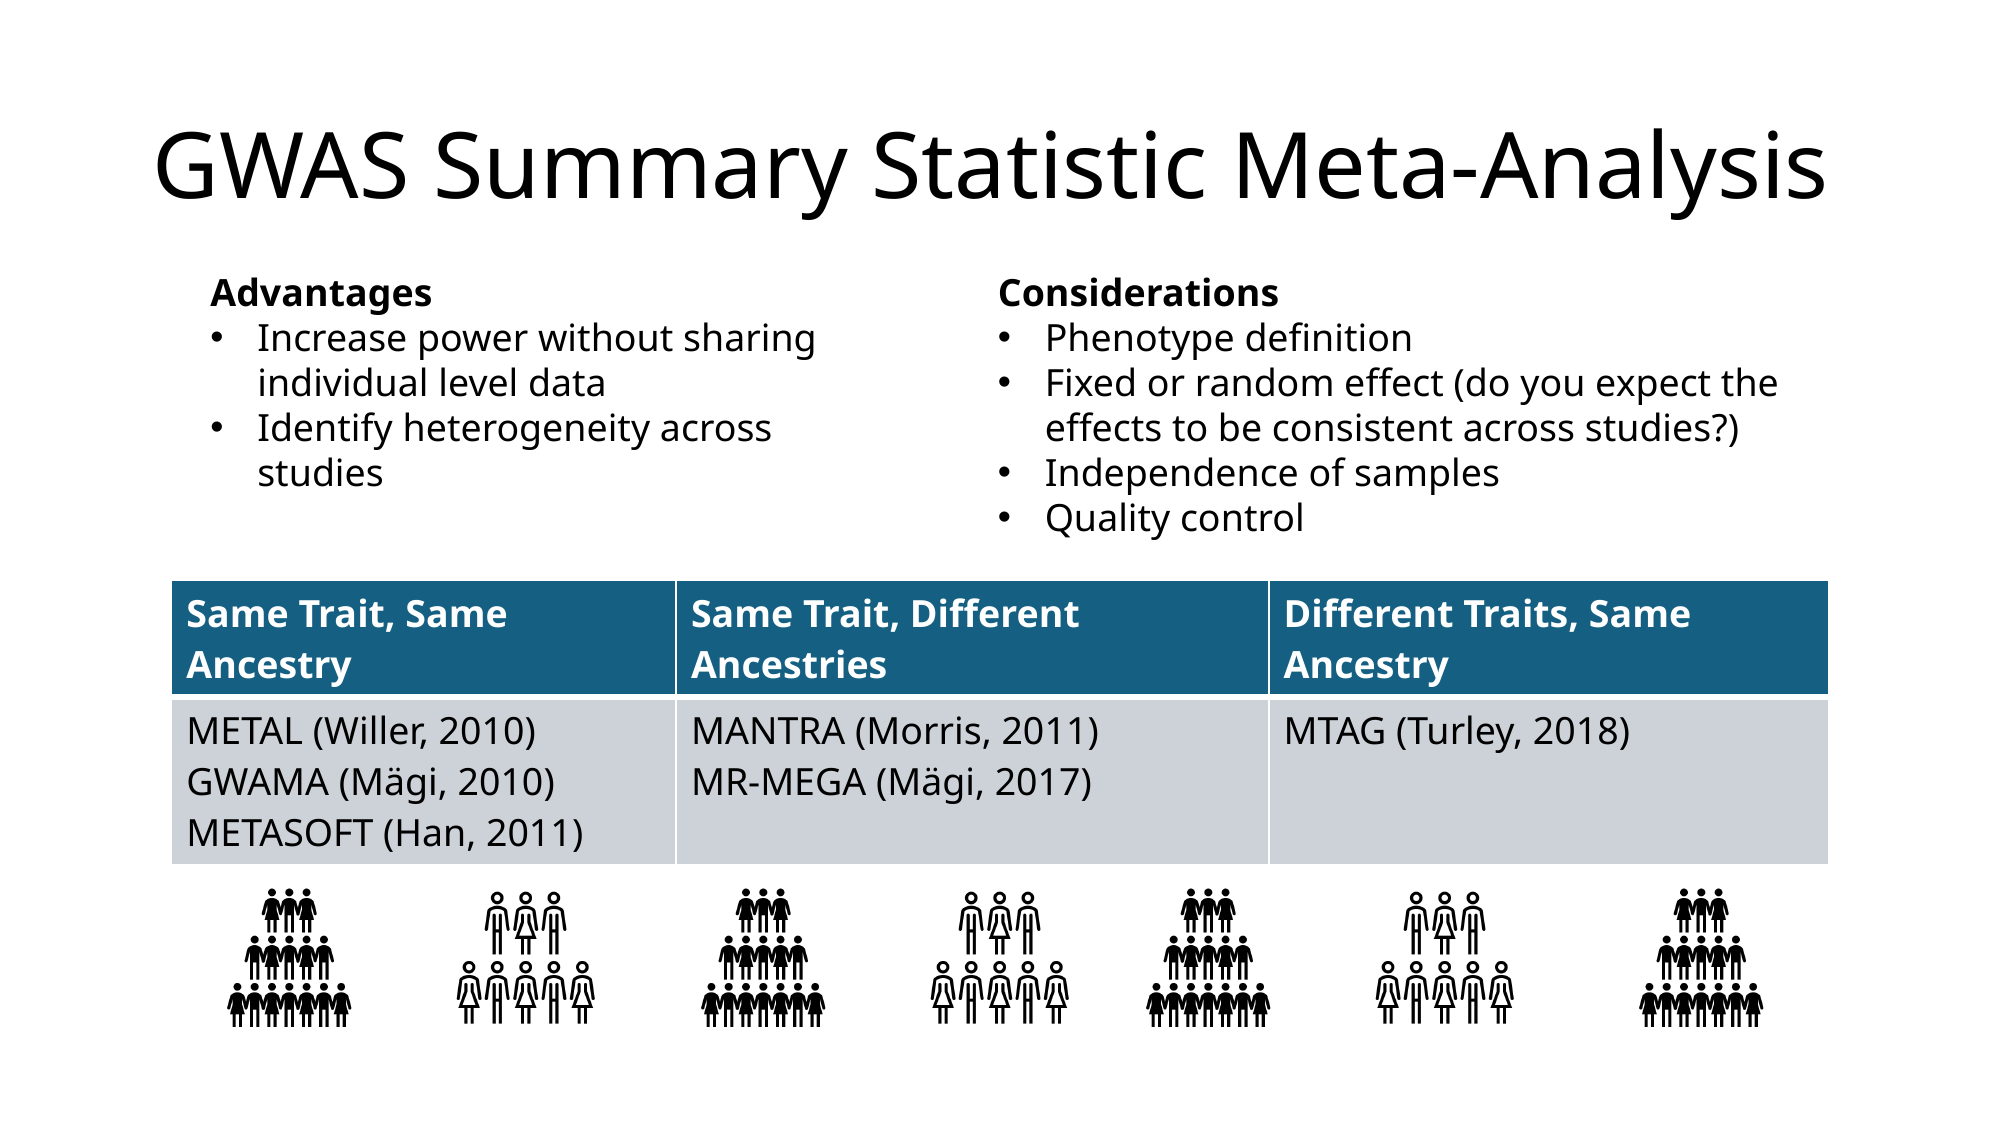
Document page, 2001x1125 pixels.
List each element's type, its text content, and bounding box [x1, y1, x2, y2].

table_header Same Trait, Same Ancestry [172, 581, 675, 694]
picture [1369, 882, 1521, 1034]
picture [1623, 882, 1775, 1034]
table_cell METAL (Willer, 2010) GWAMA (Mägi, 2010) METASOFT (Han, 2011) [172, 700, 675, 864]
table_header Different Traits, Same Ancestry [1270, 637, 1828, 694]
picture [450, 882, 602, 1034]
title GWAS Summary Statistic Meta-Analysis [137, 59, 1863, 278]
table_cell MANTRA (Morris, 2011) MR-MEGA (Mägi, 2017) [677, 700, 1268, 864]
text_box Considerations Phenotype definition Fixed or random effect (do you expect the effects to be consistent across studies?) Independence of samples Quality control [983, 261, 1863, 637]
picture [1130, 882, 1282, 1034]
picture [686, 882, 838, 1034]
text_box Advantages Increase power without sharing individual level data Identify heterogeneity across studies [195, 261, 837, 592]
picture [211, 882, 363, 1034]
table_header Same Trait, Different Ancestries [677, 581, 1268, 694]
table_cell MTAG (Turley, 2018) [1270, 700, 1828, 864]
picture [924, 882, 1076, 1034]
